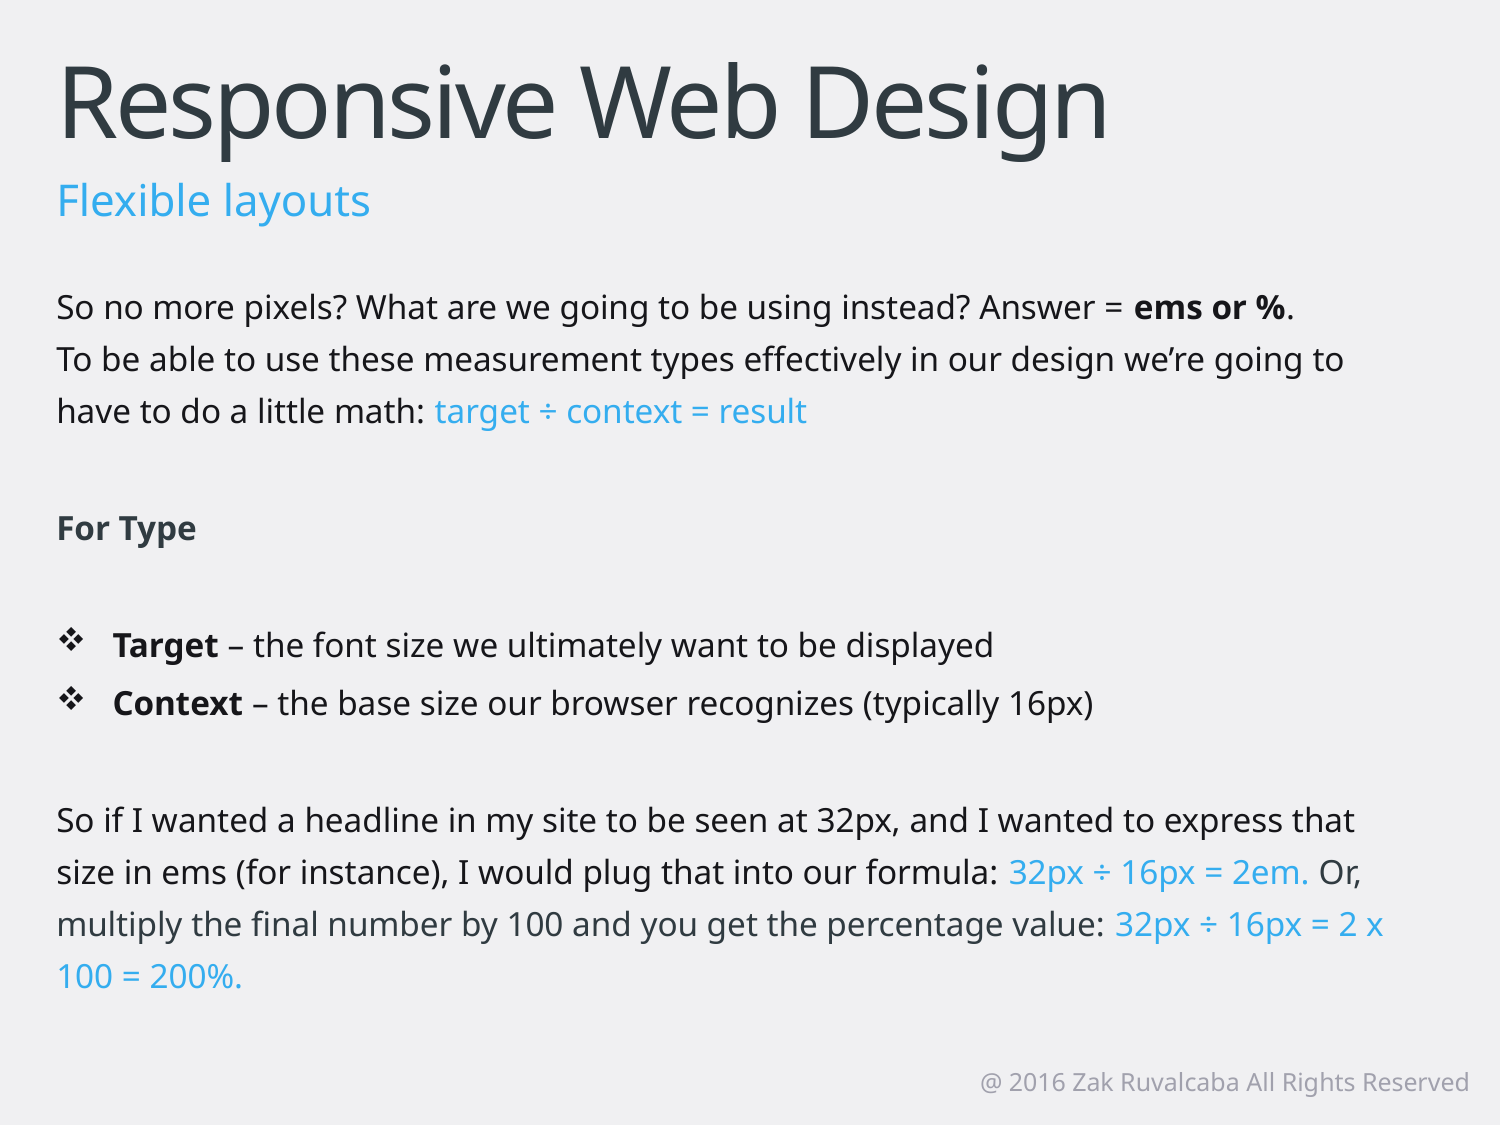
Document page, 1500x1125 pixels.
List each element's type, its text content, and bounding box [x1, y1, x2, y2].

list Flexible layouts [41, 149, 1365, 209]
list So no more pixels? What are we going to be using instead? Answer = ems or %. To be able to use these measurement types effectively in our design we’re going to have to do a little math: target ÷ context = result For Type Target – the font size we ultimately want to be displayed Context – the base size our browser recognizes (typically 16px) So if I wanted a headline in my site to be seen at 32px, and I wanted to express that size in ems (for instance), I would plug that into our formula: 32px ÷ 16px = 2em. Or, multiply the final number by 100 and you get the percentage value: 32px ÷ 16px = 2 x 100 = 200%. [41, 267, 1424, 1035]
title Responsive Web Design [41, 30, 1365, 149]
